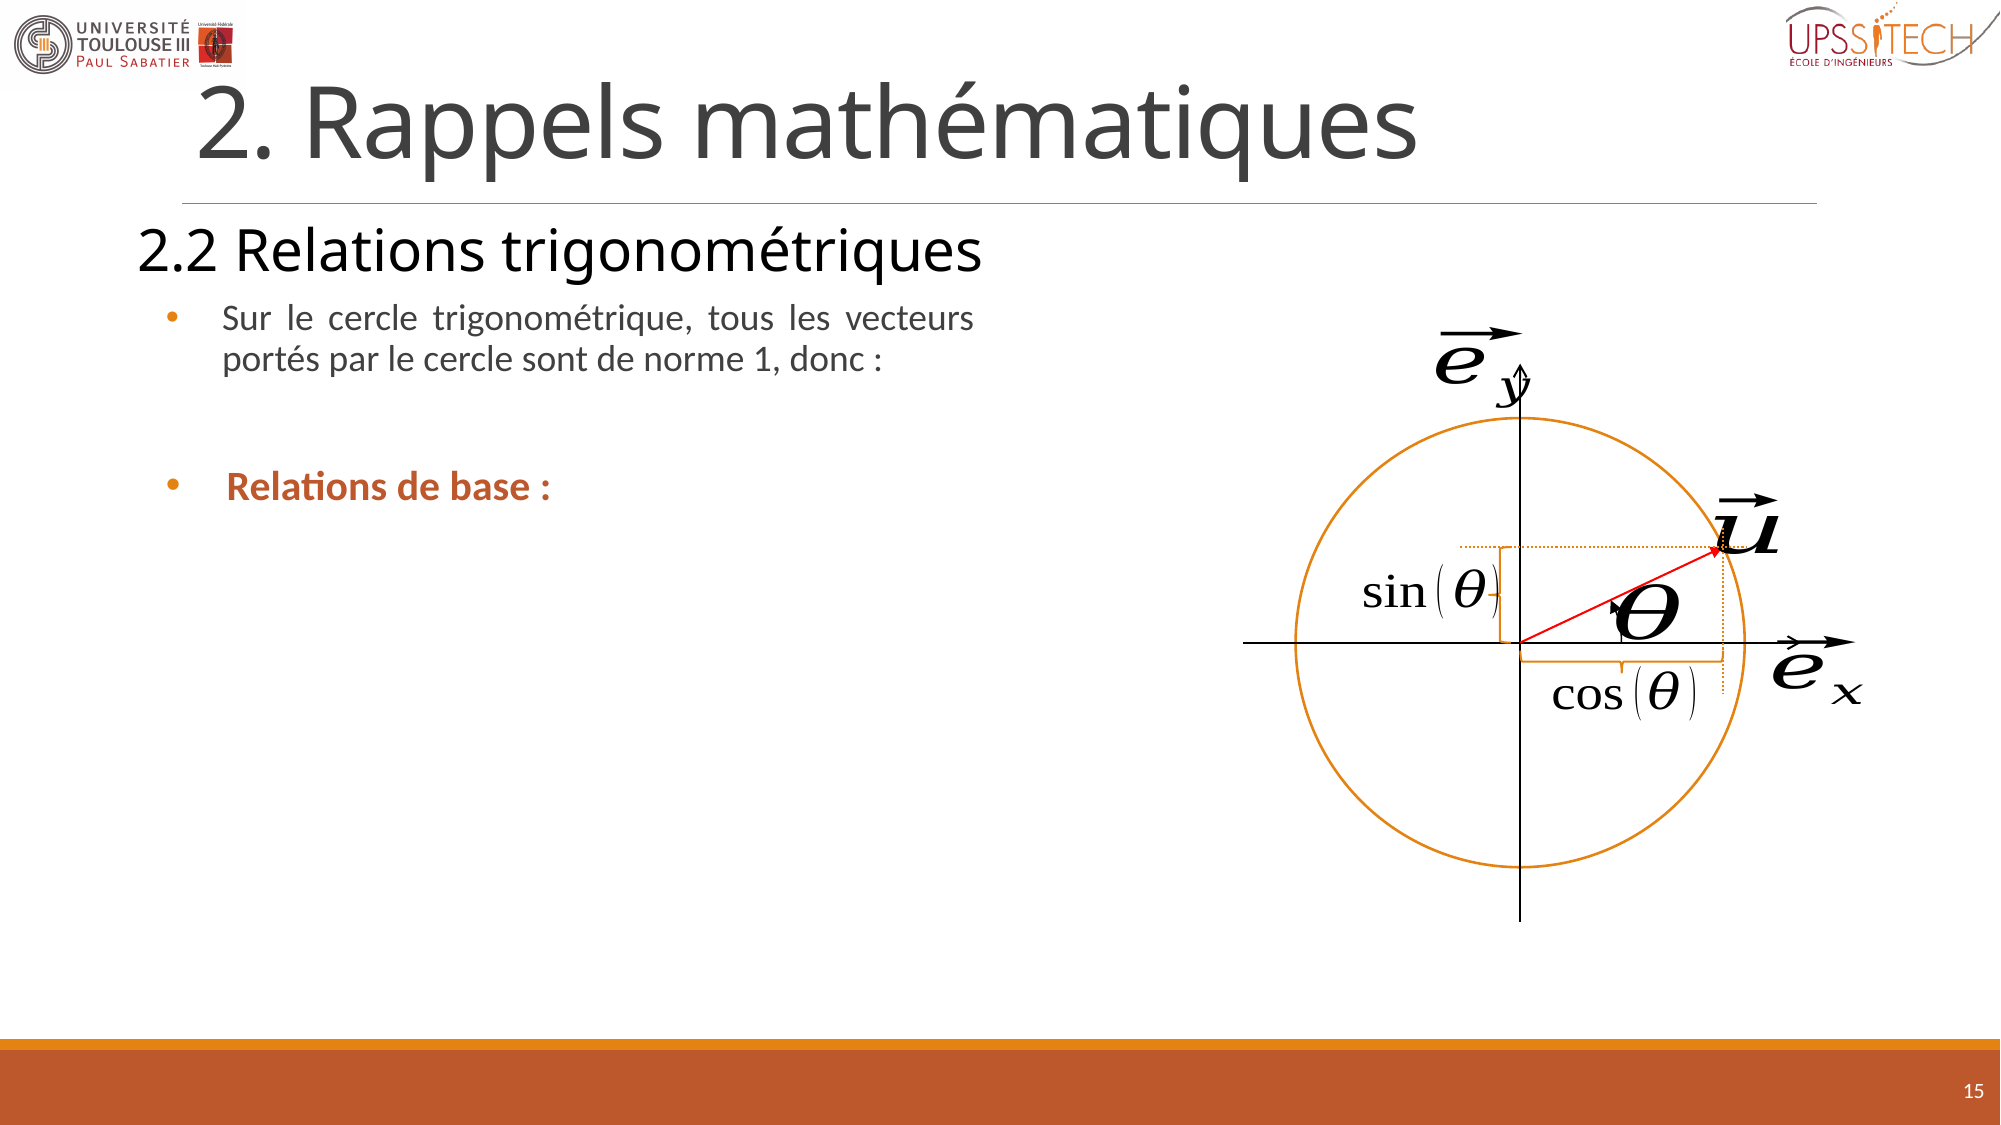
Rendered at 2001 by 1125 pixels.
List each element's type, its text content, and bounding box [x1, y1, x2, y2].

text_box 2.2 Relations trigonométriques [122, 205, 999, 291]
picture [0, 0, 246, 90]
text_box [1242, 324, 1869, 923]
title 2. Rappels mathématiques [180, 47, 1830, 187]
picture [1784, 0, 2000, 69]
slide_number 15 [1784, 1059, 2000, 1120]
